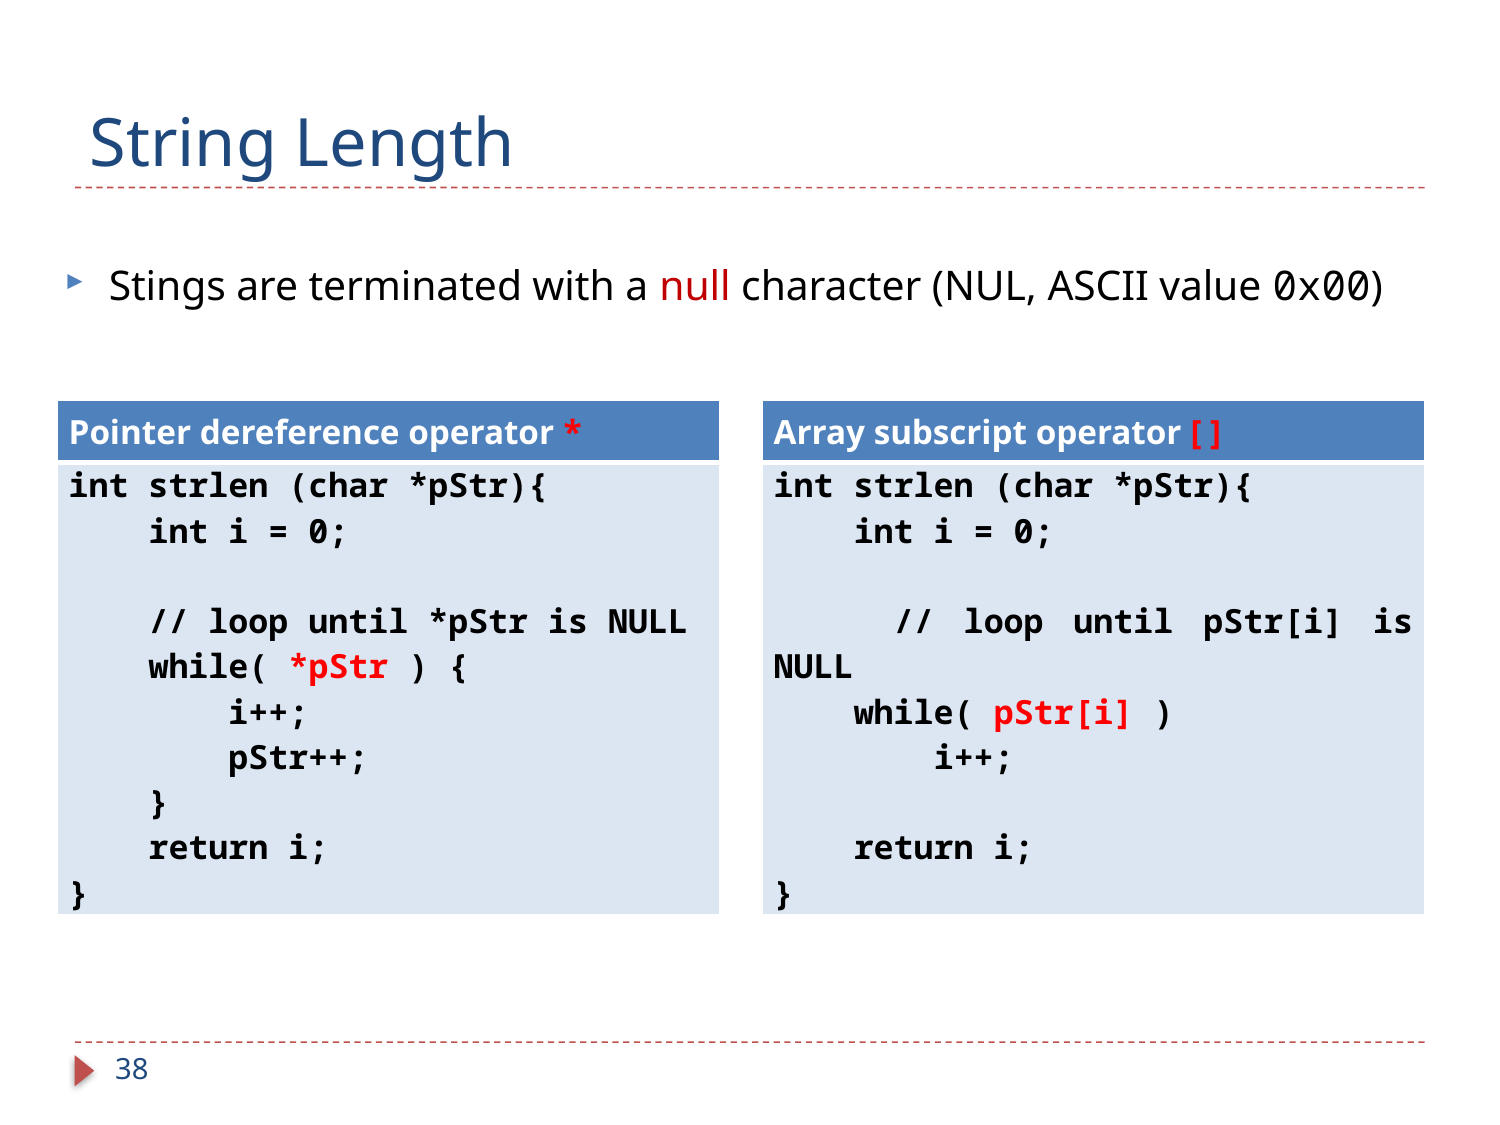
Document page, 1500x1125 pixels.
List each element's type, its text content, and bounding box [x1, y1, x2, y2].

table_cell int strlen (char *pStr){ int i = 0; // loop until *pStr is NULL while( *pStr ) { i++; pStr++; } return i; } [58, 465, 719, 914]
slide_number 38 [100, 1042, 426, 1103]
title String Length [75, 24, 1425, 188]
table_header Pointer dereference operator * [58, 401, 719, 460]
list Stings are terminated with a null character (NUL, ASCII value 0x00) [50, 249, 1400, 375]
table_cell int strlen (char *pStr){ int i = 0; // loop until pStr[i] is NULL while( pStr[i] ) i++; return i; } [763, 465, 1424, 914]
table_header Array subscript operator [ ] [763, 401, 1424, 460]
